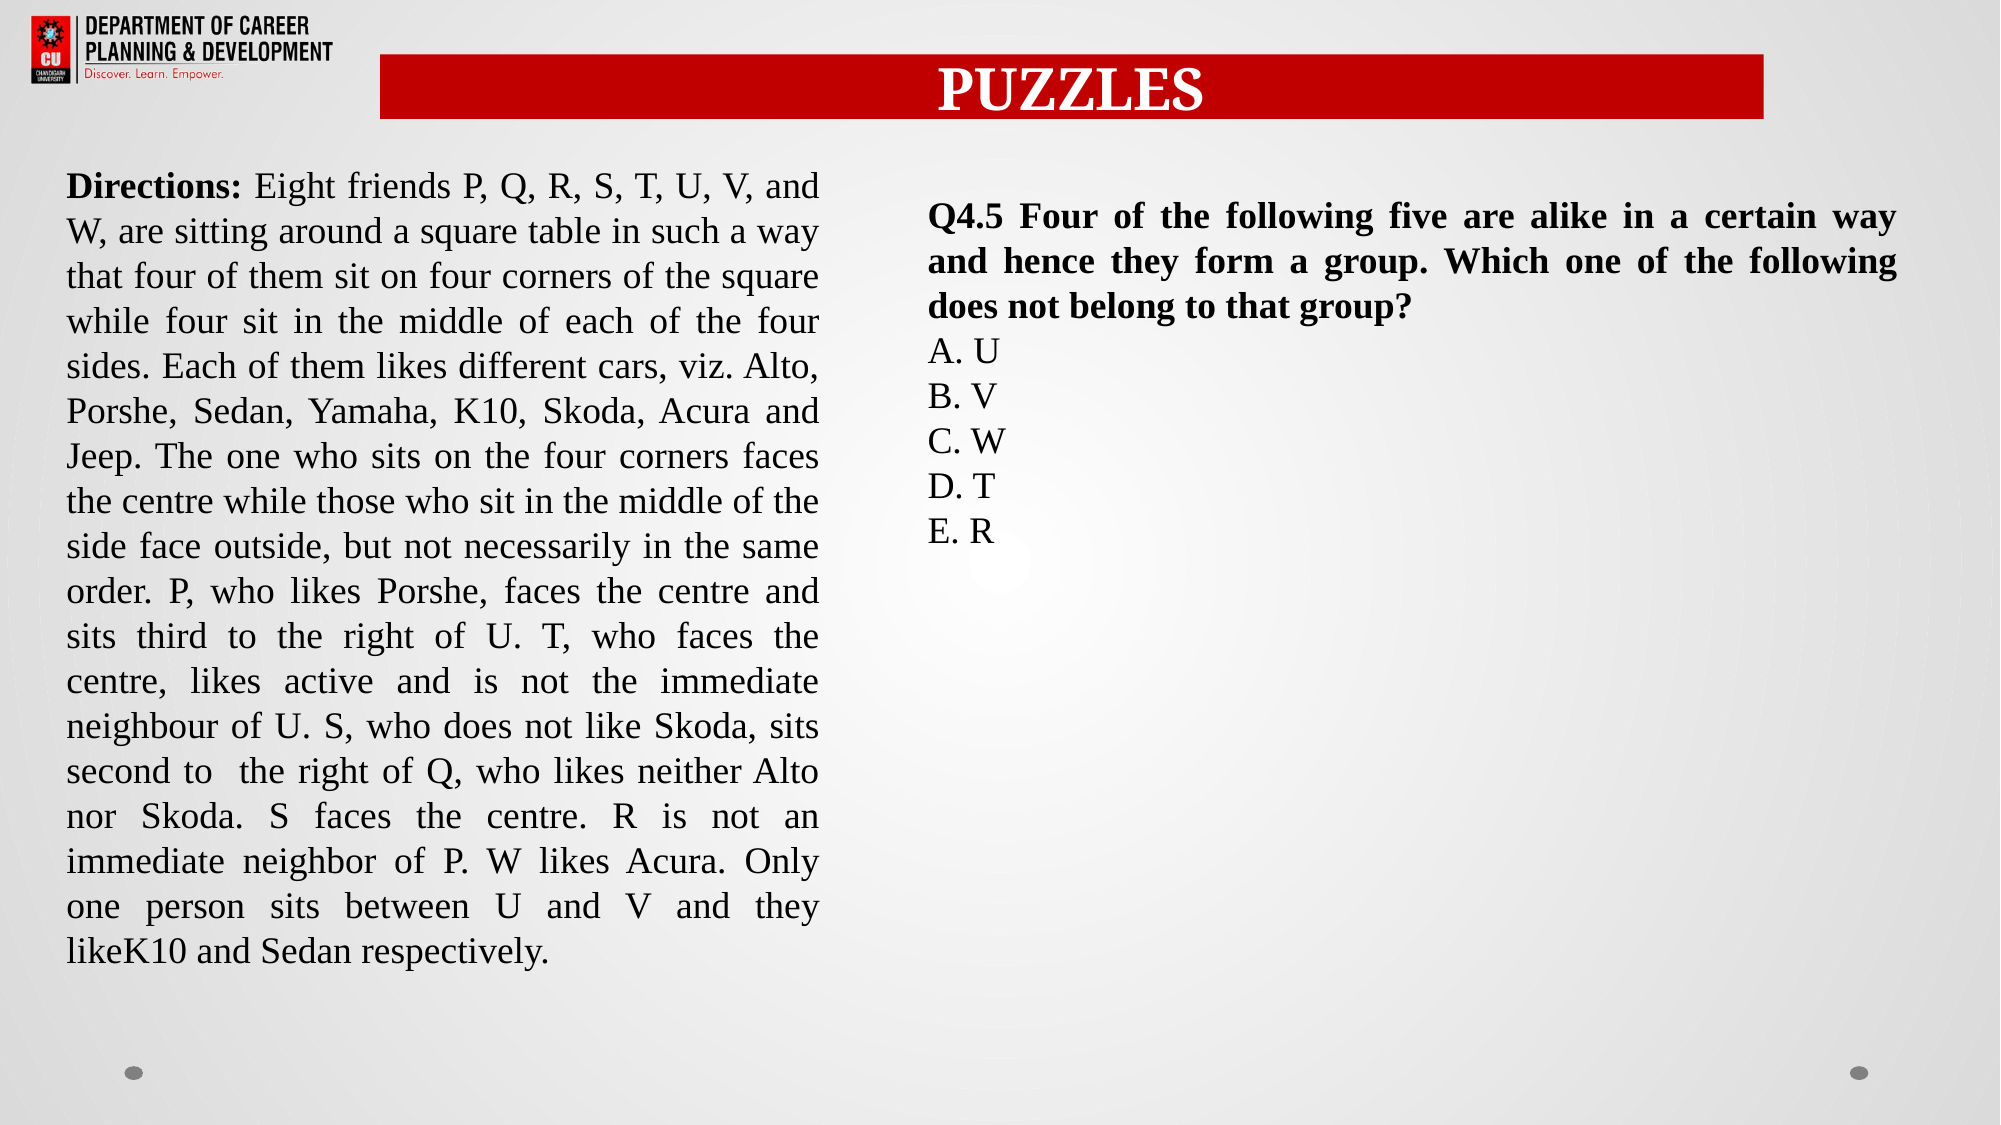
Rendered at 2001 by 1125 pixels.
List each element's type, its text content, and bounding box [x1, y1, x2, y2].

text_box Directions: Eight friends P, Q, R, S, T, U, V, and W, are sitting around a square table in such a way that four of them sit on four corners of the square while four sit in the middle of each of the four sides. Each of them likes different cars, viz. Alto, Porshe, Sedan, Yamaha, K10, Skoda, Acura and Jeep. The one who sits on the four corners faces the centre while those who sit in the middle of the side face outside, but not necessarily in the same order. P, who likes Porshe, faces the centre and sits third to the right of U. T, who faces the centre, likes active and is not the immediate neighbour of U. S, who does not like Skoda, sits second to the right of Q, who likes neither Alto nor Skoda. S faces the centre. R is not an immediate neighbor of P. W likes Acura. Only one person sits between U and V and they likeK10 and Sedan respectively. [51, 153, 836, 979]
text_box PUZZLES [378, 52, 1766, 121]
picture [23, 0, 349, 100]
text_box Q4.5 Four of the following five are alike in a certain way and hence they form a group. Which one of the following does not belong to that group? A. U B. V C. W D. T E. R [912, 183, 1913, 559]
